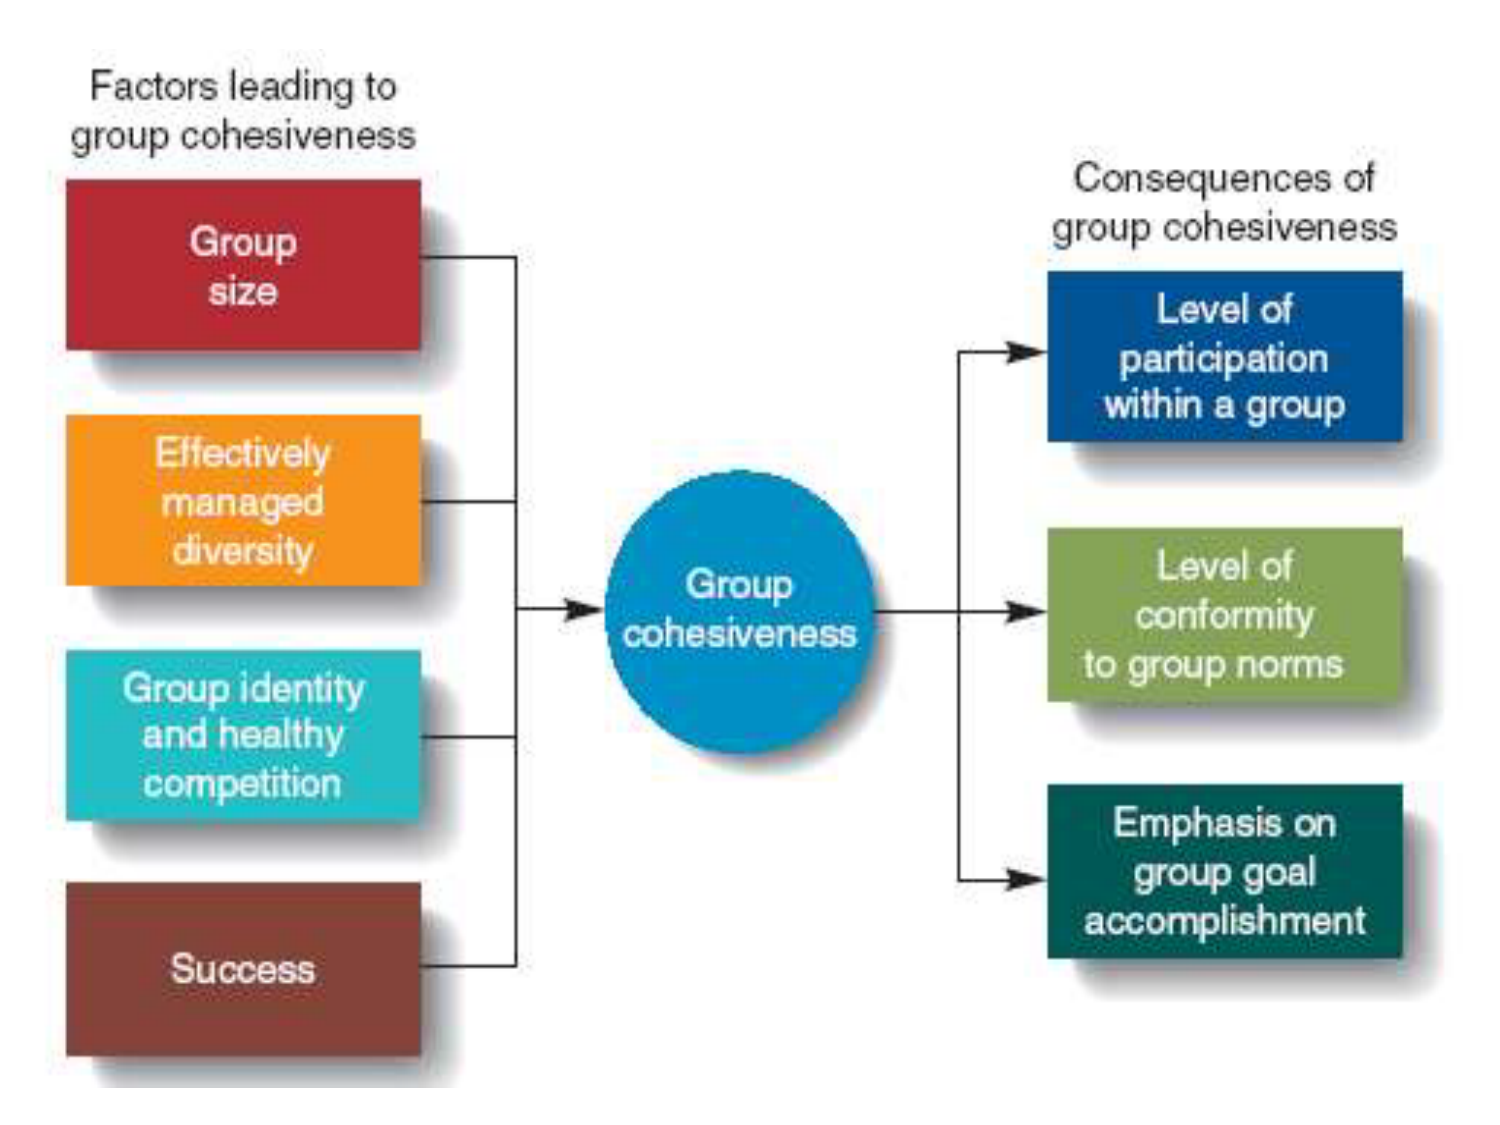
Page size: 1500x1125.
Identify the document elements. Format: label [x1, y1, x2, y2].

list [0, 49, 1500, 1088]
